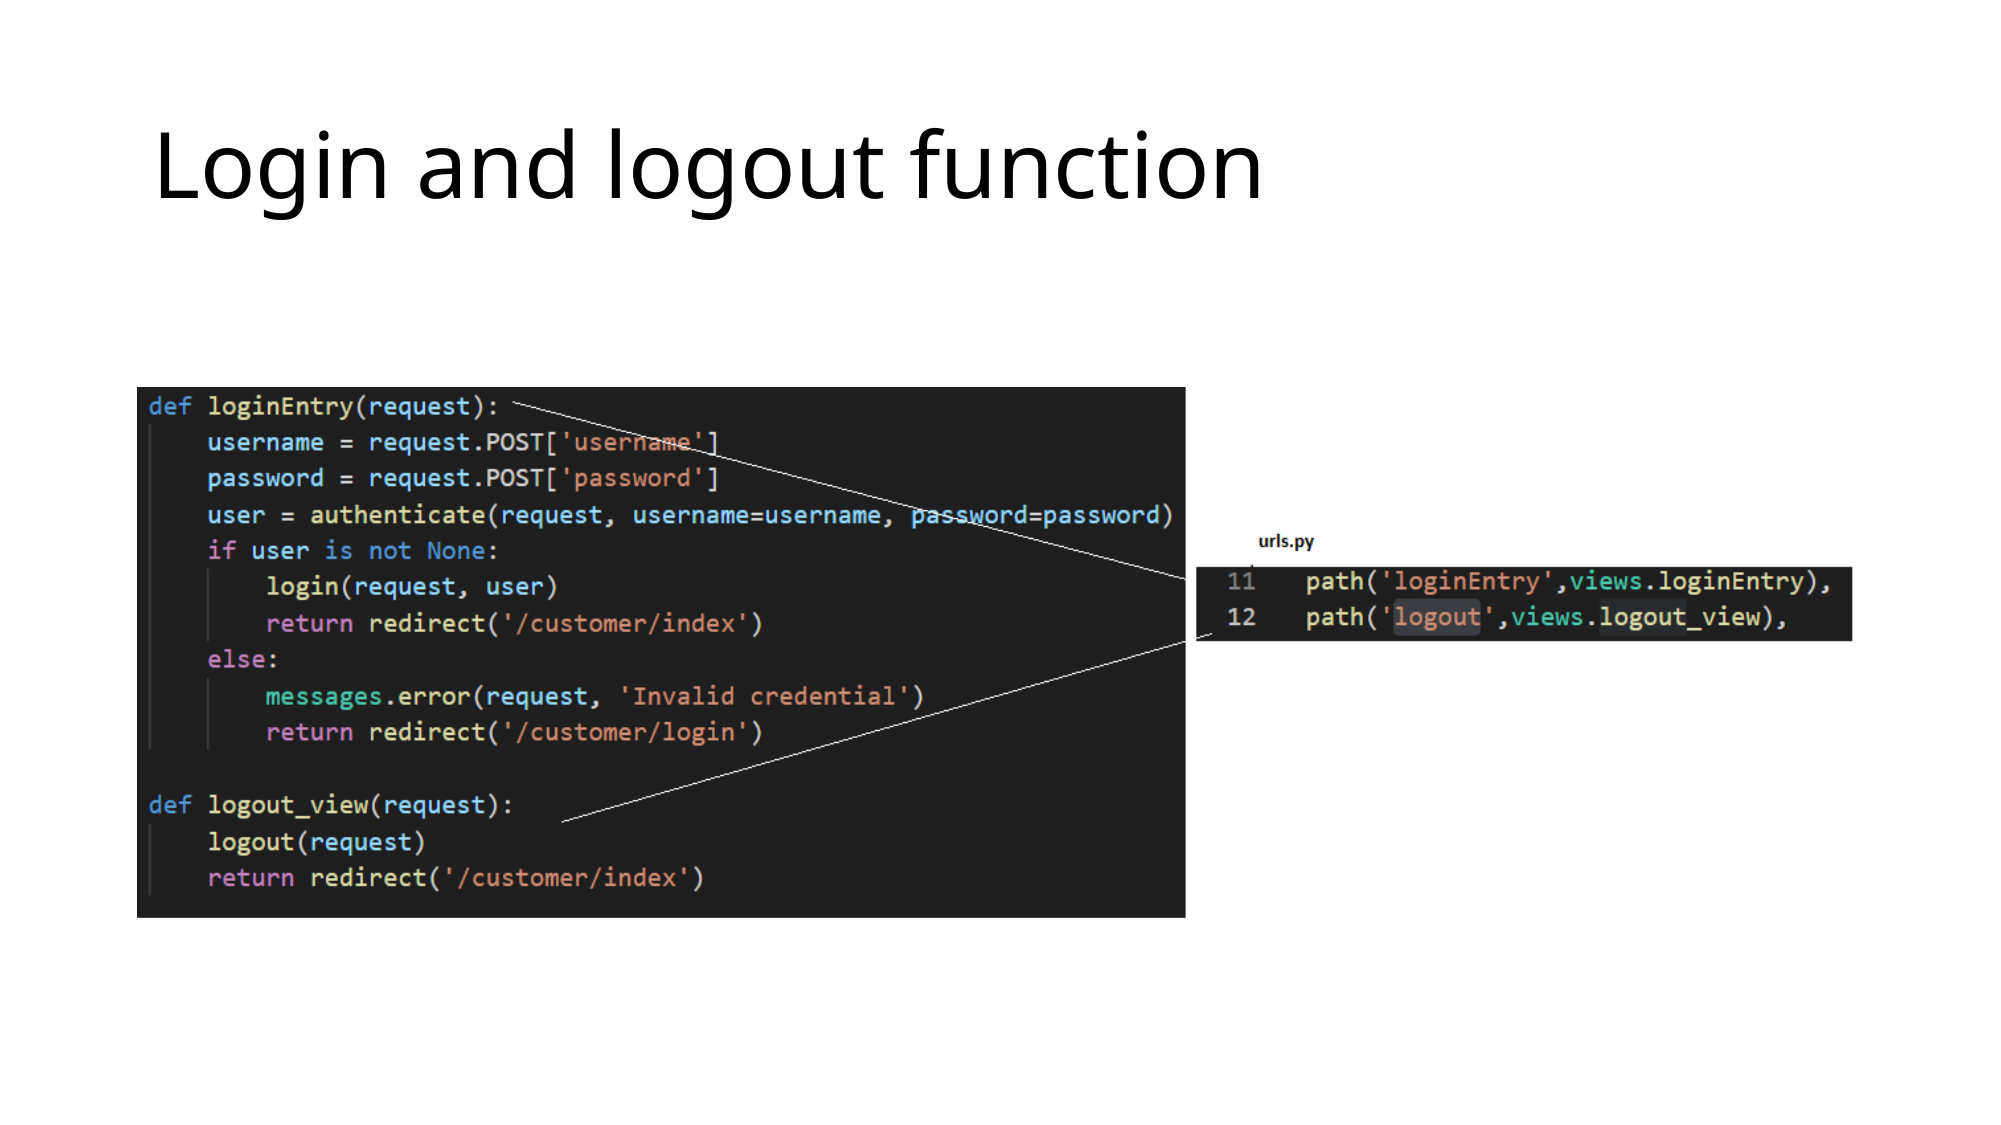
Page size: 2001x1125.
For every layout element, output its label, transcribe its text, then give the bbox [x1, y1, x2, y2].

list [137, 387, 1863, 926]
title Login and logout function [137, 59, 1863, 278]
